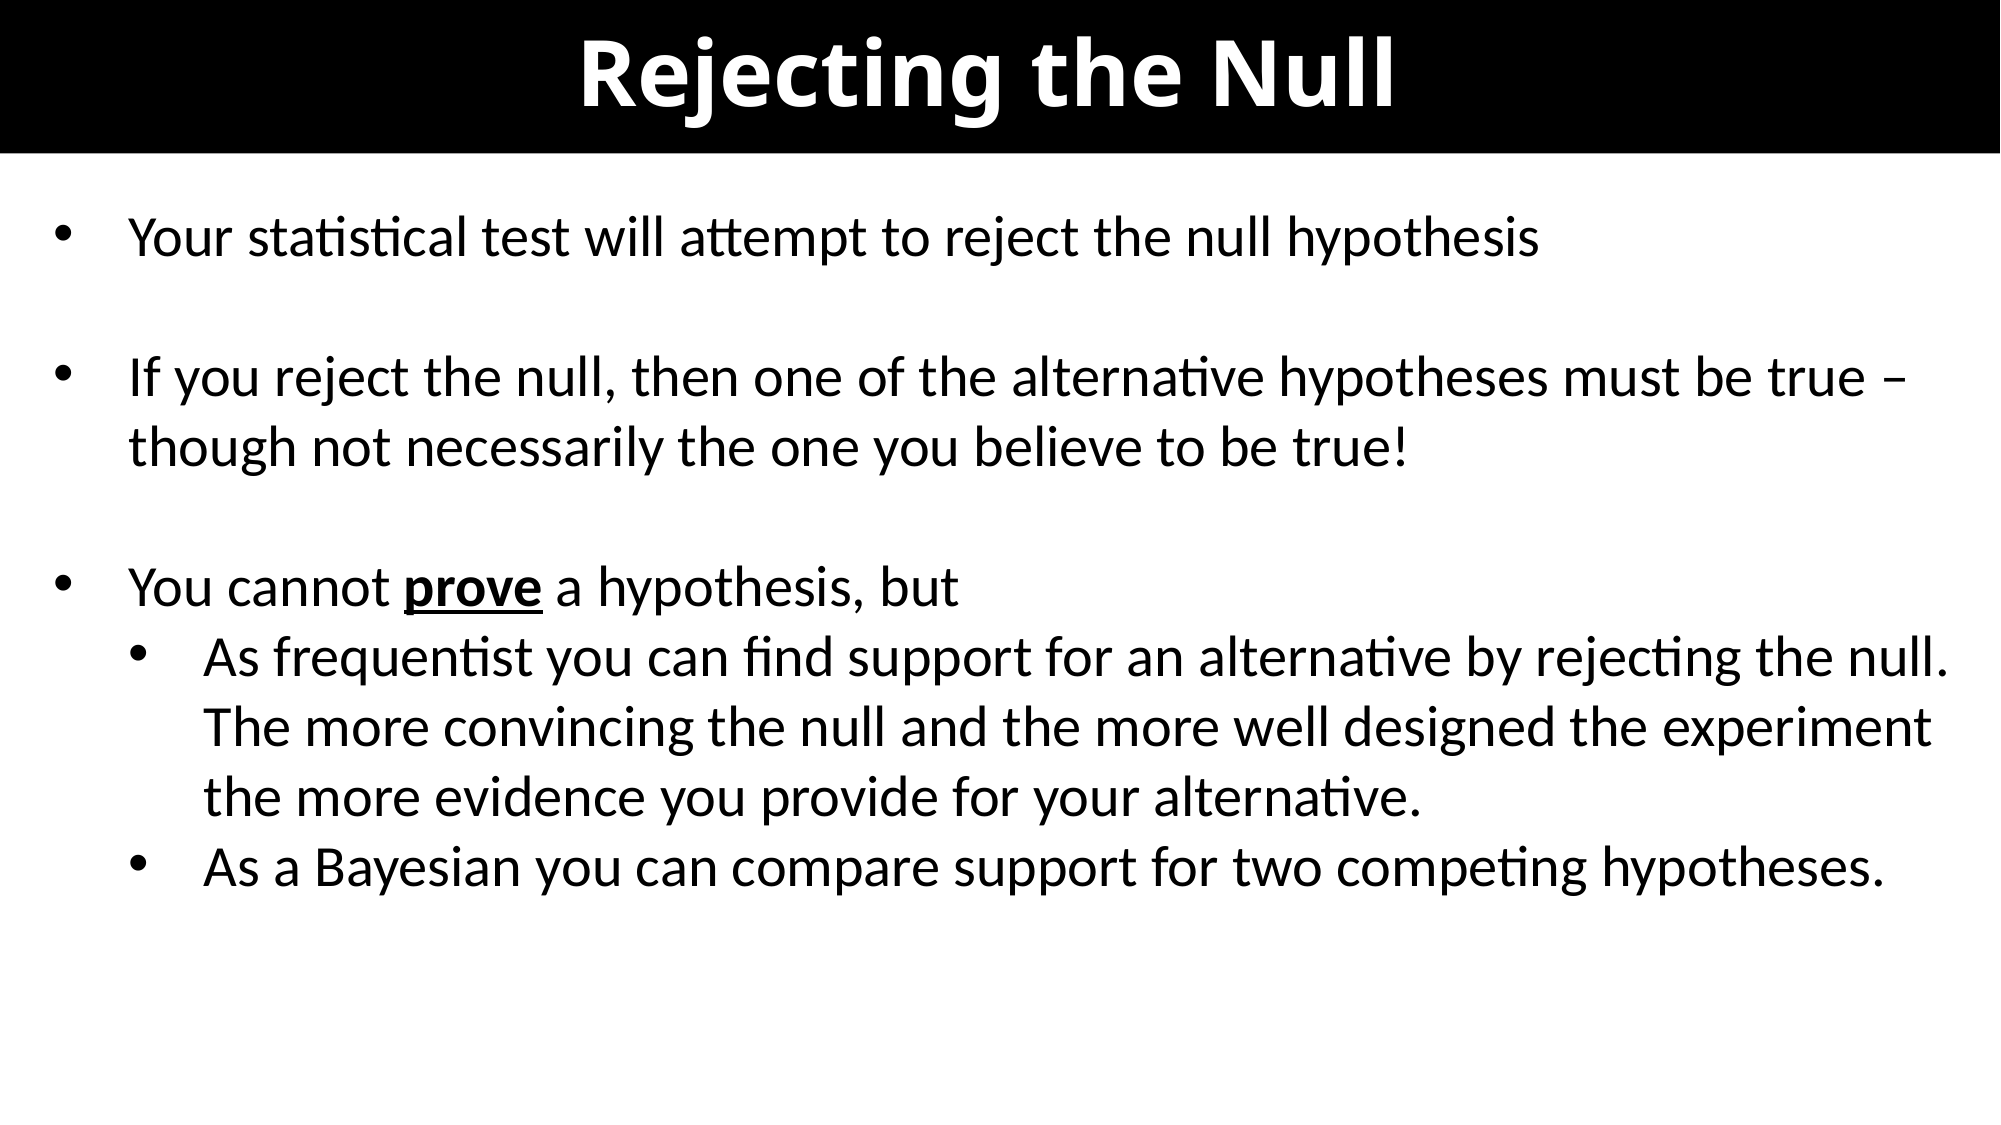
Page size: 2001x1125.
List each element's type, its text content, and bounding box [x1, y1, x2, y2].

text_box Your statistical test will attempt to reject the null hypothesis If you reject the null, then one of the alternative hypotheses must be true – though not necessarily the one you believe to be true! You cannot prove a hypothesis, but As frequentist you can find support for an alternative by rejecting the null. The more convincing the null and the more well designed the experiment the more evidence you provide for your alternative. As a Bayesian you can compare support for two competing hypotheses. [38, 190, 1973, 1045]
title Rejecting the Null [0, 0, 2000, 154]
